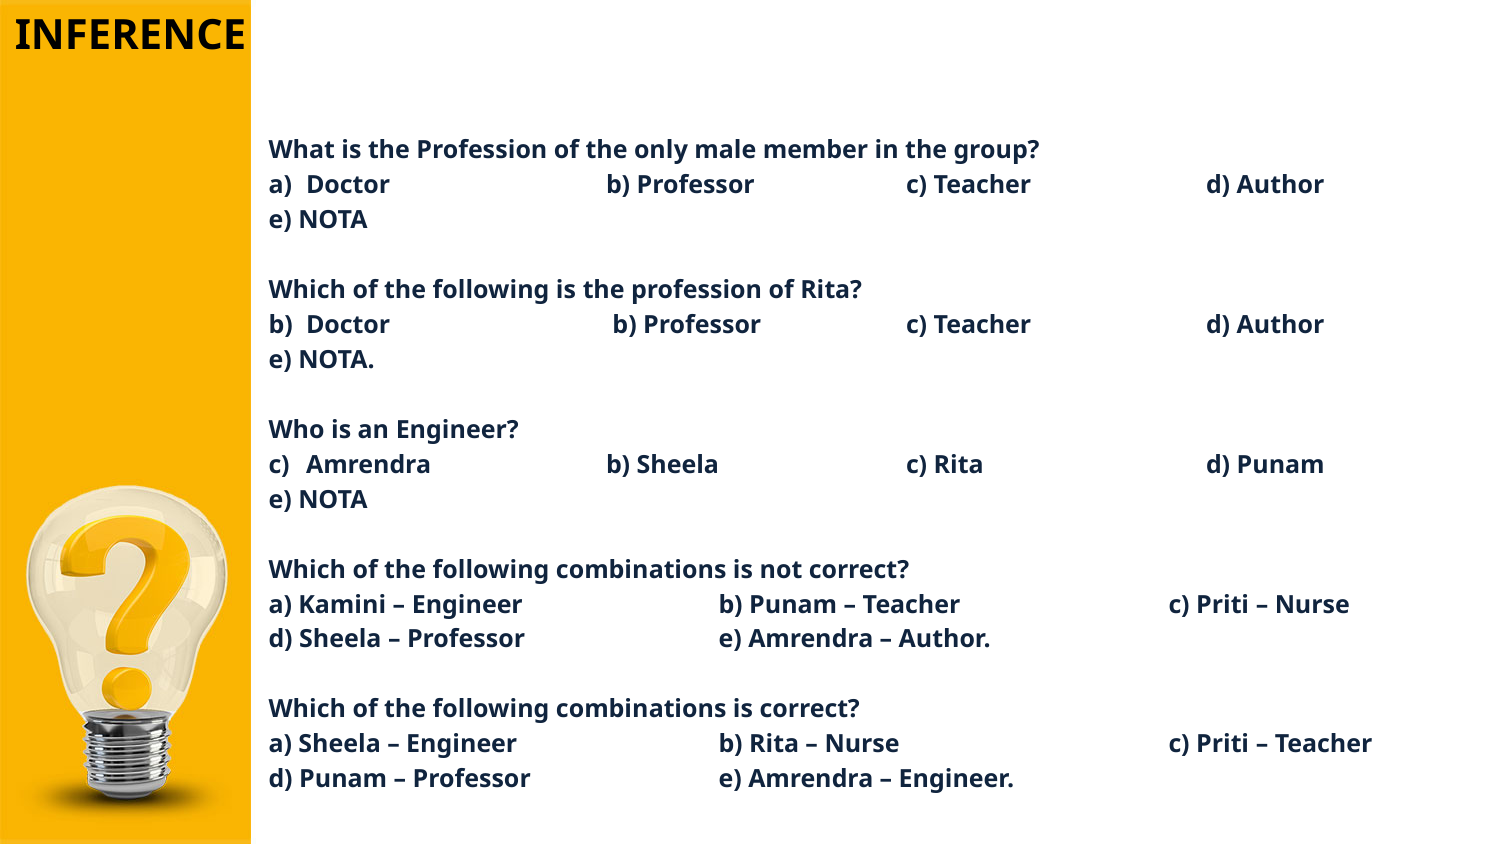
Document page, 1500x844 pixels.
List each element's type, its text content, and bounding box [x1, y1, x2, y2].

text_box INFERENCE [0, 0, 969, 65]
picture [0, 0, 1500, 844]
list What is the Profession of the only male member in the group? Doctor b) Professor c) Teacher d) Author e) NOTA Which of the following is the profession of Rita? Doctor b) Professor c) Teacher d) Author e) NOTA. Who is an Engineer? Amrendra b) Sheela c) Rita d) Punam e) NOTA Which of the following combinations is not correct? a) Kamini – Engineer b) Punam – Teacher c) Priti – Nurse d) Sheela – Professor e) Amrendra – Author. Which of the following combinations is correct? a) Sheela – Engineer b) Rita – Nurse c) Priti – Teacher d) Punam – Professor e) Amrendra – Engineer. [253, 102, 1495, 824]
